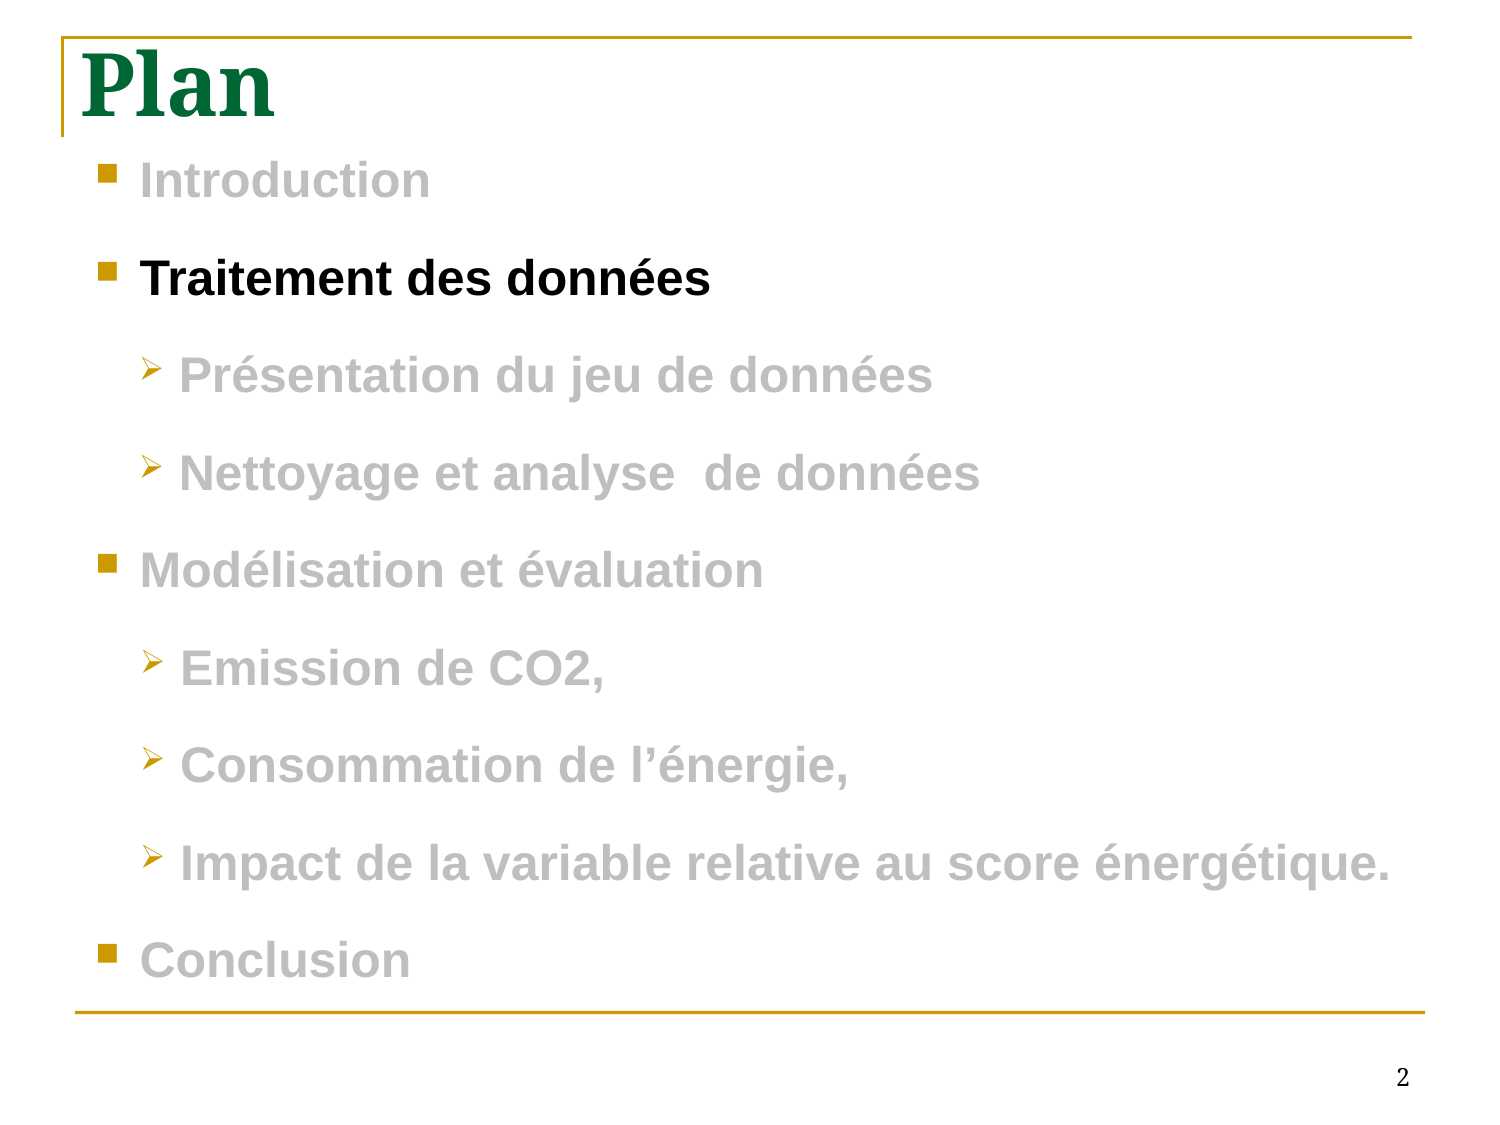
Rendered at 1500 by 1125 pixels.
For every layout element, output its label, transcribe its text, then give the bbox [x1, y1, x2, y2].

slide_number 2 [1074, 1023, 1426, 1100]
list Introduction Traitement des données Présentation du jeu de données Nettoyage et analyse de données Modélisation et évaluation Emission de CO2, Consommation de l’énergie, Impact de la variable relative au score énergétique. Conclusion [80, 140, 1425, 1125]
title Plan [64, 21, 1325, 141]
